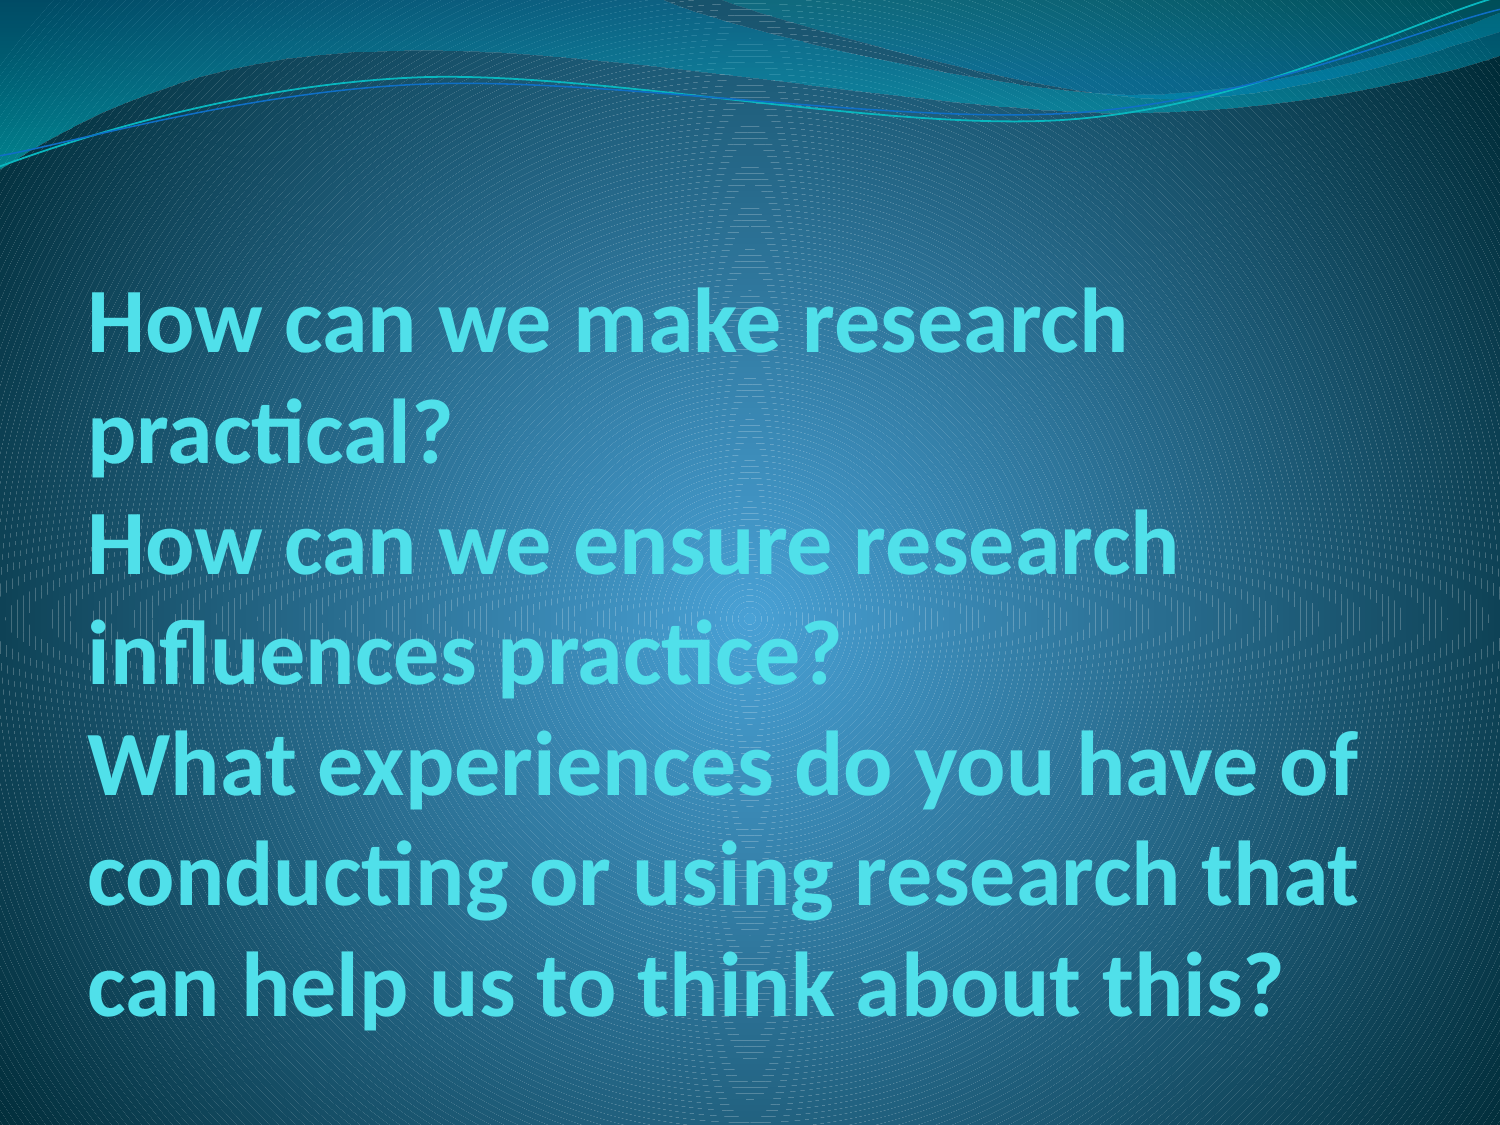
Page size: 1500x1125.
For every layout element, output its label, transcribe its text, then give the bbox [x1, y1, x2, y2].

title How can we make research practical? How can we ensure research influences practice? What experiences do you have of conducting or using research that can help us to think about this? [87, 224, 1376, 1035]
